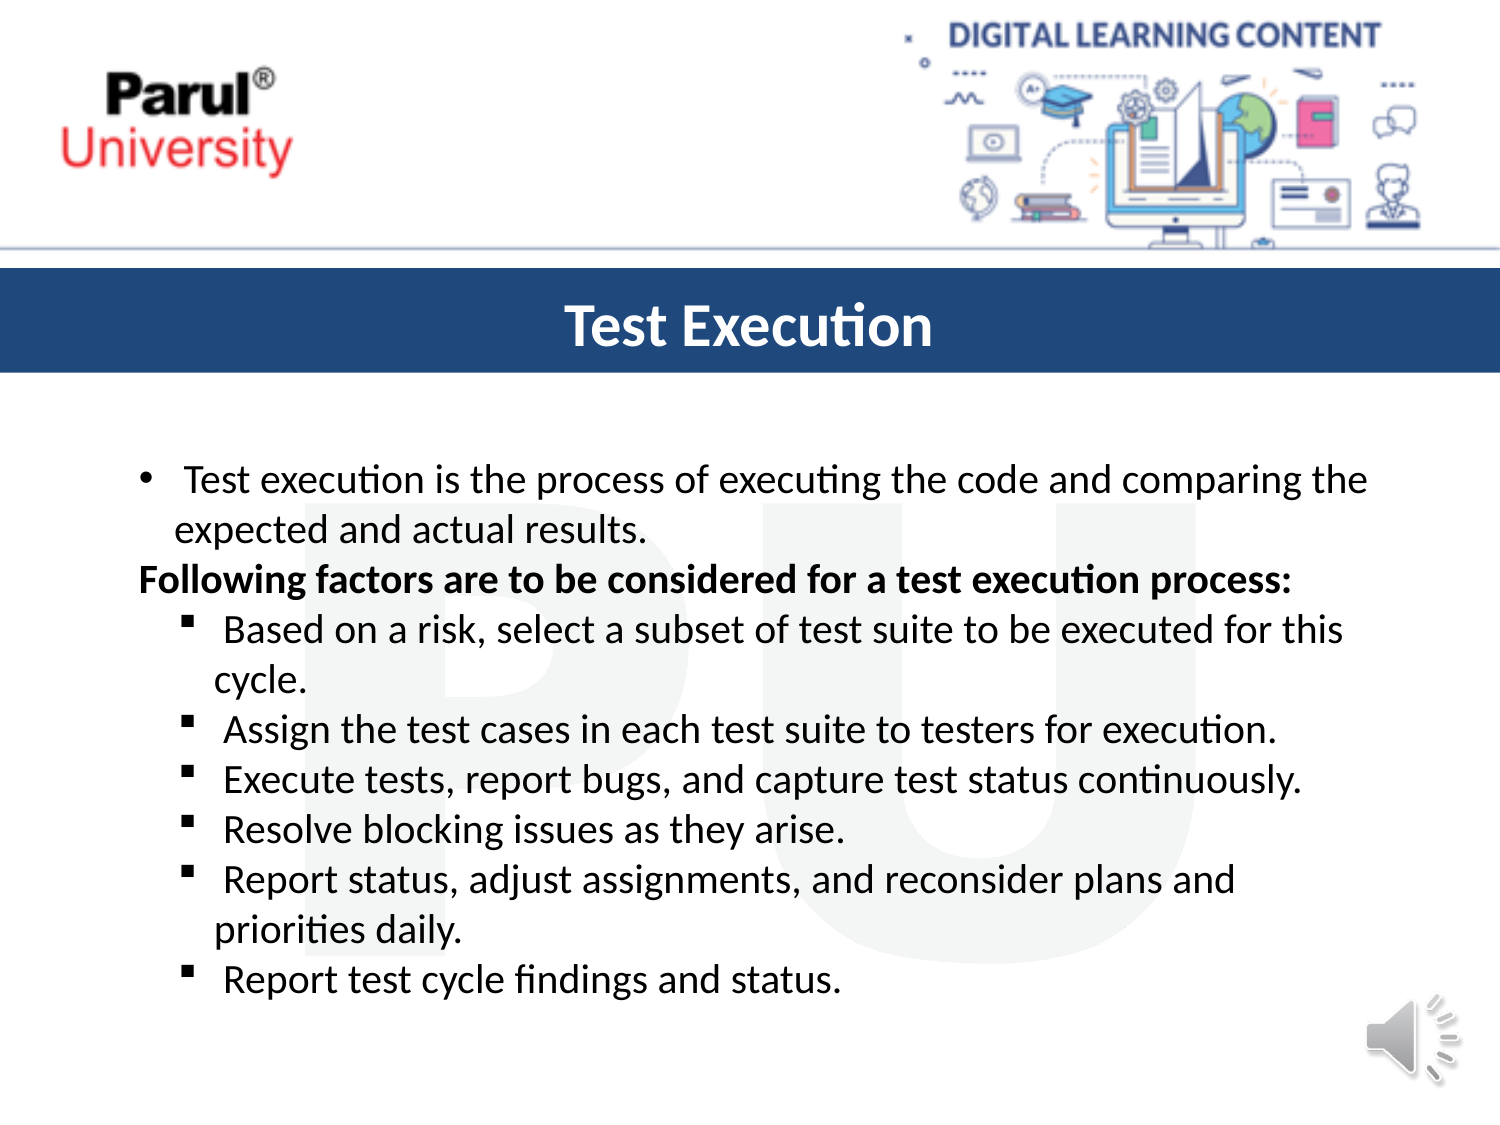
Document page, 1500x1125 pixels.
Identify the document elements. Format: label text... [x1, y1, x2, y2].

picture [304, 503, 1196, 964]
text_box [0, 275, 1500, 373]
text_box Test execution is the process of executing the code and comparing the expected and actual results. Following factors are to be considered for a test execution process: Based on a risk, select a subset of test suite to be executed for this cycle. Assign the test cases in each test suite to testers for execution. Execute tests, report bugs, and capture test status continuously. Resolve blocking issues as they arise. Report status, adjust assignments, and reconsider plans and priorities daily. Report test cycle findings and status. [123, 444, 1400, 1010]
picture [1364, 989, 1465, 1090]
text_box Test Execution [31, 276, 1469, 368]
picture [0, 0, 1500, 268]
